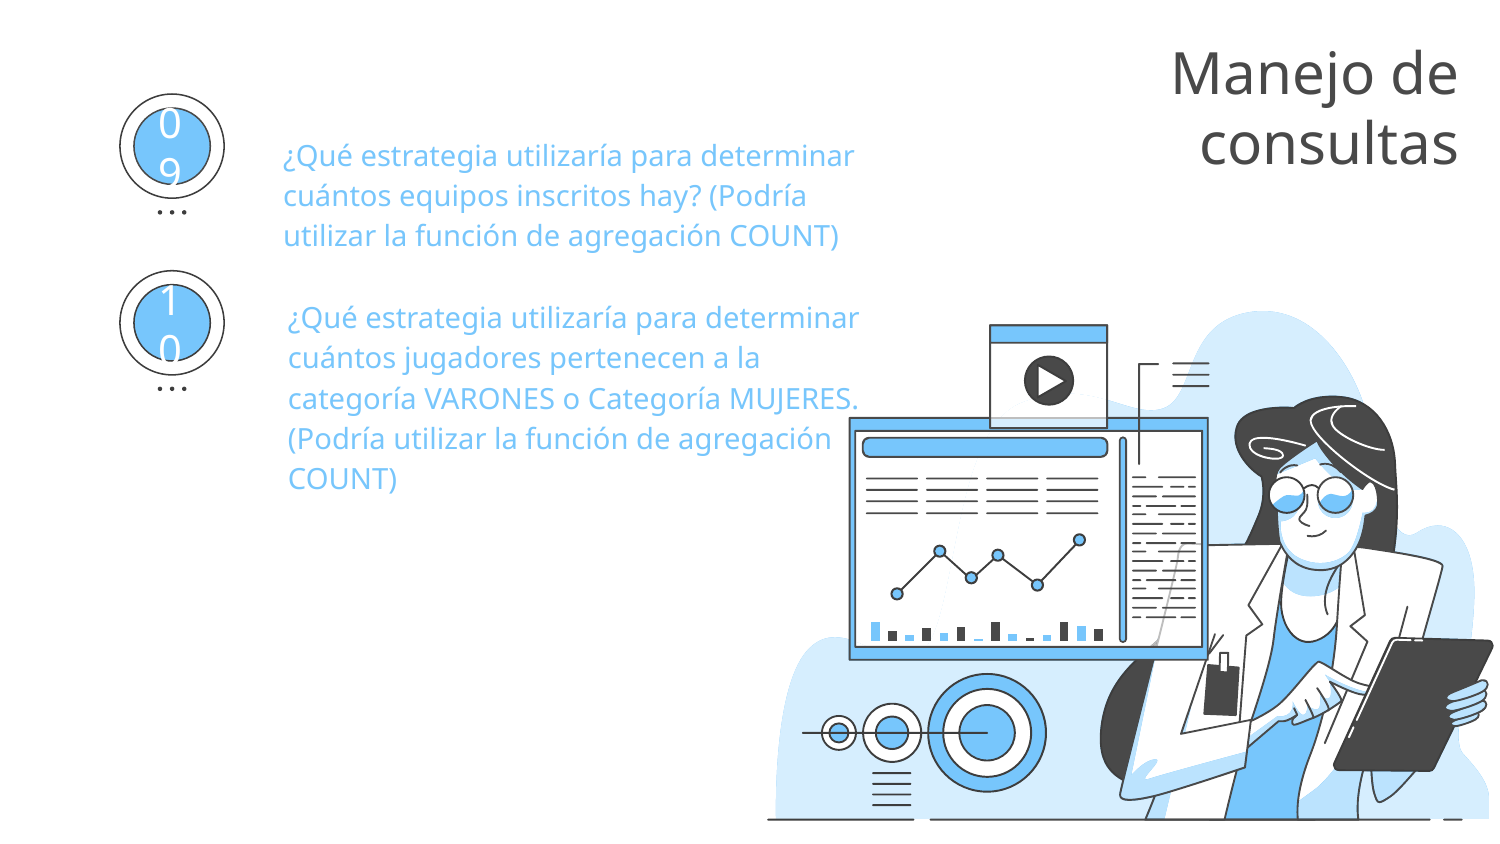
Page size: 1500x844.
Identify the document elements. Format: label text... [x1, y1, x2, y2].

subtitle ¿Qué estrategia utilizaría para determinar cuántos jugadores pertenecen a la categoría VARONES o Categoría MUJERES. (Podría utilizar la función de agregación COUNT) [273, 279, 892, 343]
subtitle ¿Qué estrategia utilizaría para determinar cuántos equipos inscritos hay? (Podría utilizar la función de agregación COUNT) [268, 116, 892, 180]
title Manejo de consultas [967, 58, 1475, 153]
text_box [119, 93, 225, 215]
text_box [119, 270, 225, 392]
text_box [766, 310, 1495, 821]
